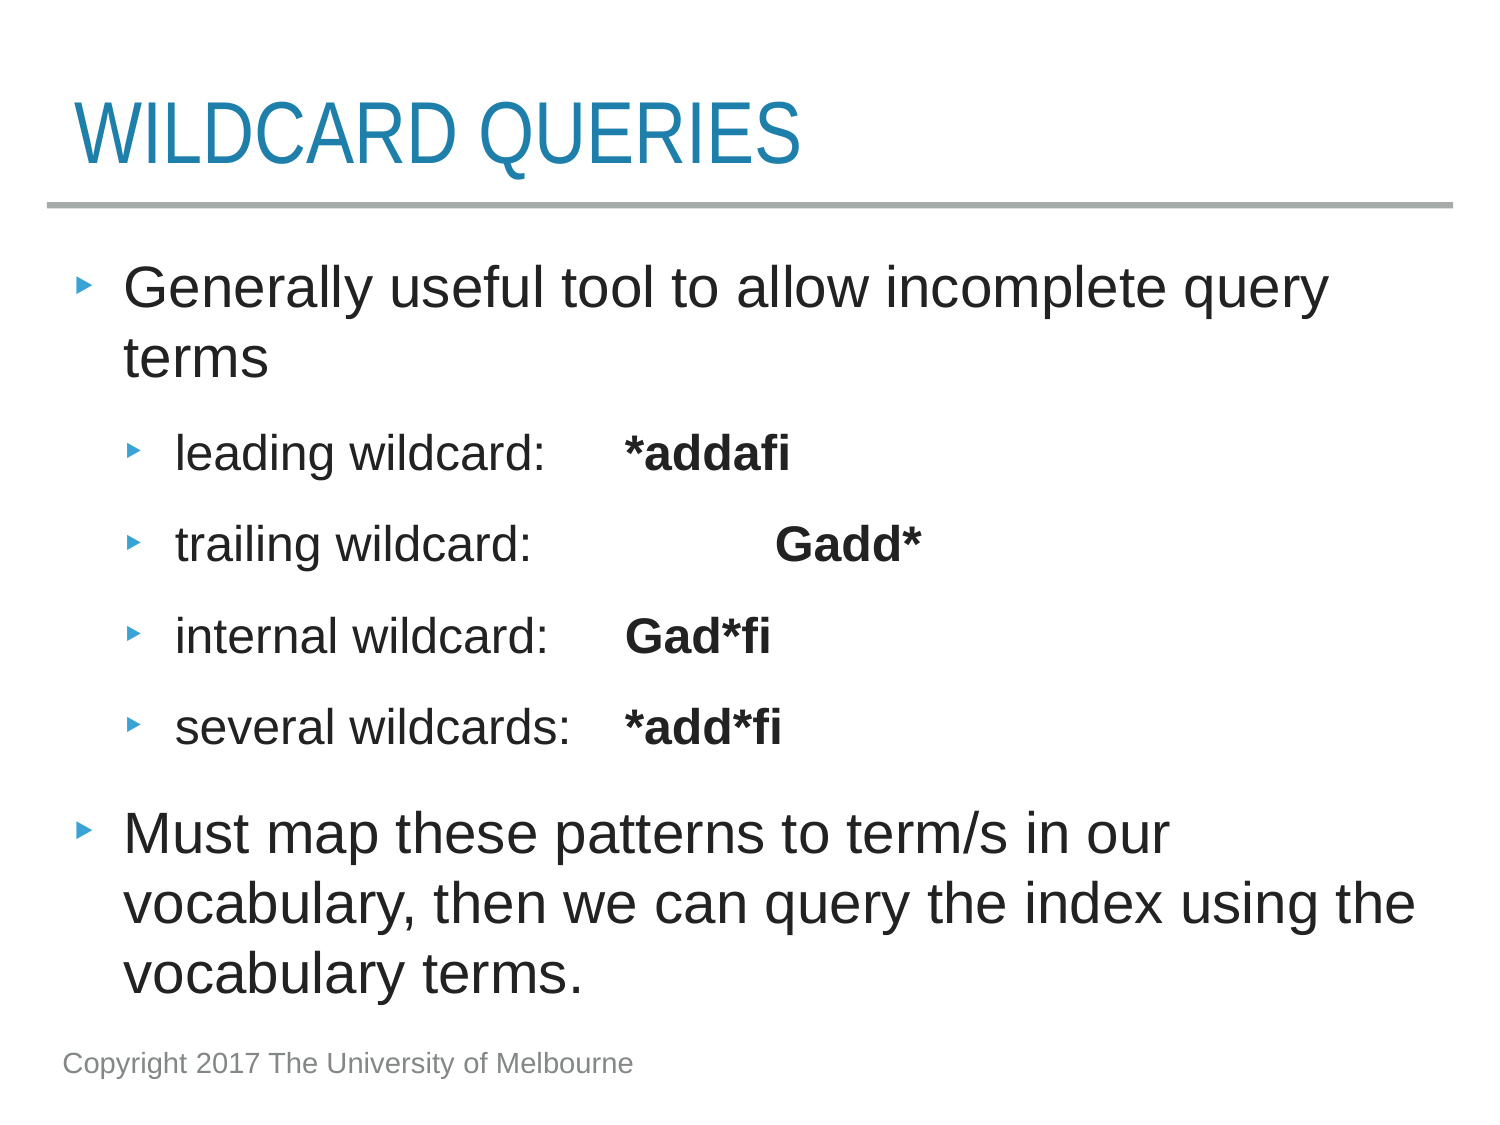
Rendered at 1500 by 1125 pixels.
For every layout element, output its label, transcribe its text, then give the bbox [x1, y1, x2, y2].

list Generally useful tool to allow incomplete query terms leading wildcard: *addafi trailing wildcard: Gadd* internal wildcard: Gad*fi several wildcards: *add*fi Must map these patterns to term/s in our vocabulary, then we can query the index using the vocabulary terms. [63, 240, 1471, 1067]
title Wildcard queries [65, 0, 1474, 190]
